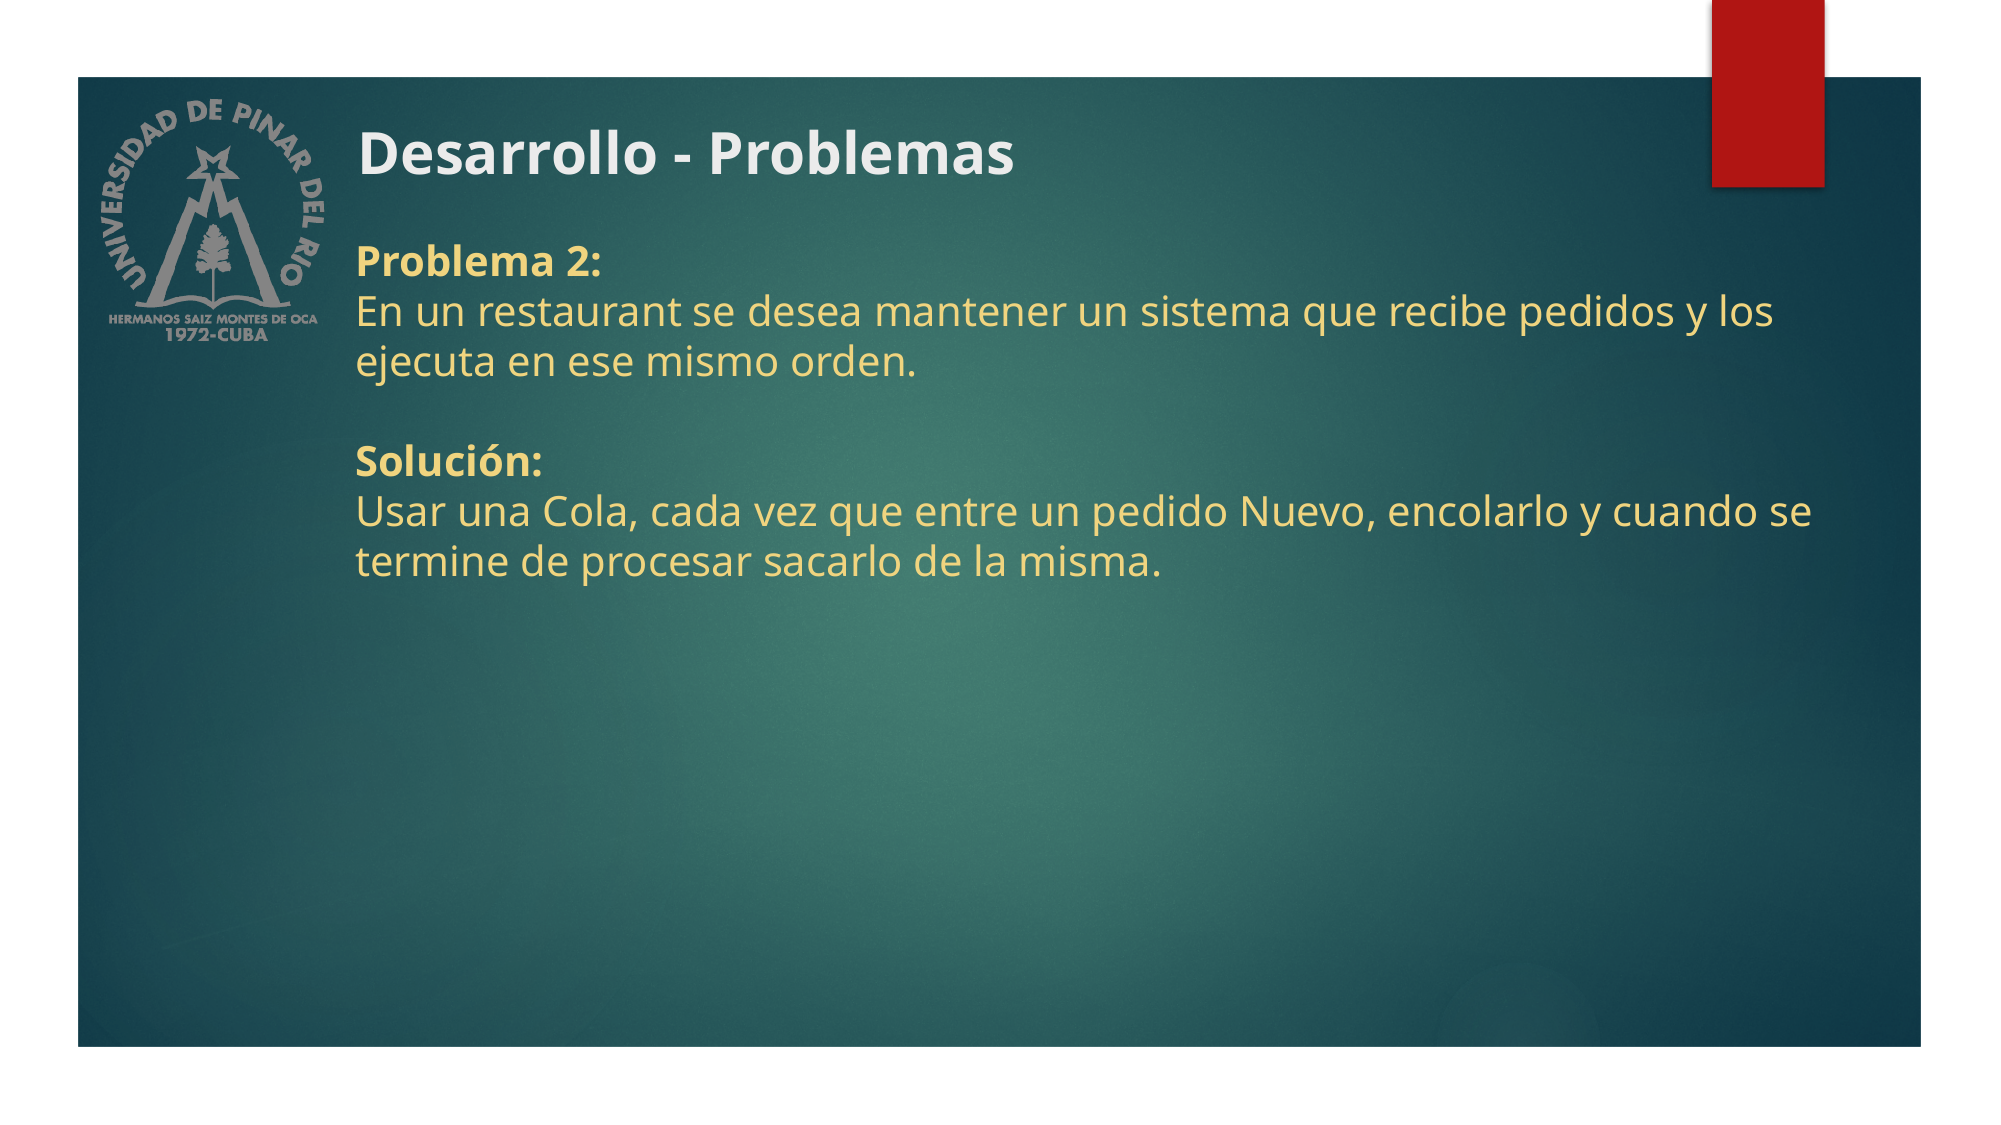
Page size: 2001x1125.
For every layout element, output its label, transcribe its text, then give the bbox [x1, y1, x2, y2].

text_box Problema 2: En un restaurant se desea mantener un sistema que recibe pedidos y los ejecuta en ese mismo orden. Solución: Usar una Cola, cada vez que entre un pedido Nuevo, encolarlo y cuando se termine de procesar sacarlo de la misma. [340, 227, 1860, 643]
picture [82, 77, 343, 359]
text_box Desarrollo - Problemas [347, 108, 1207, 194]
